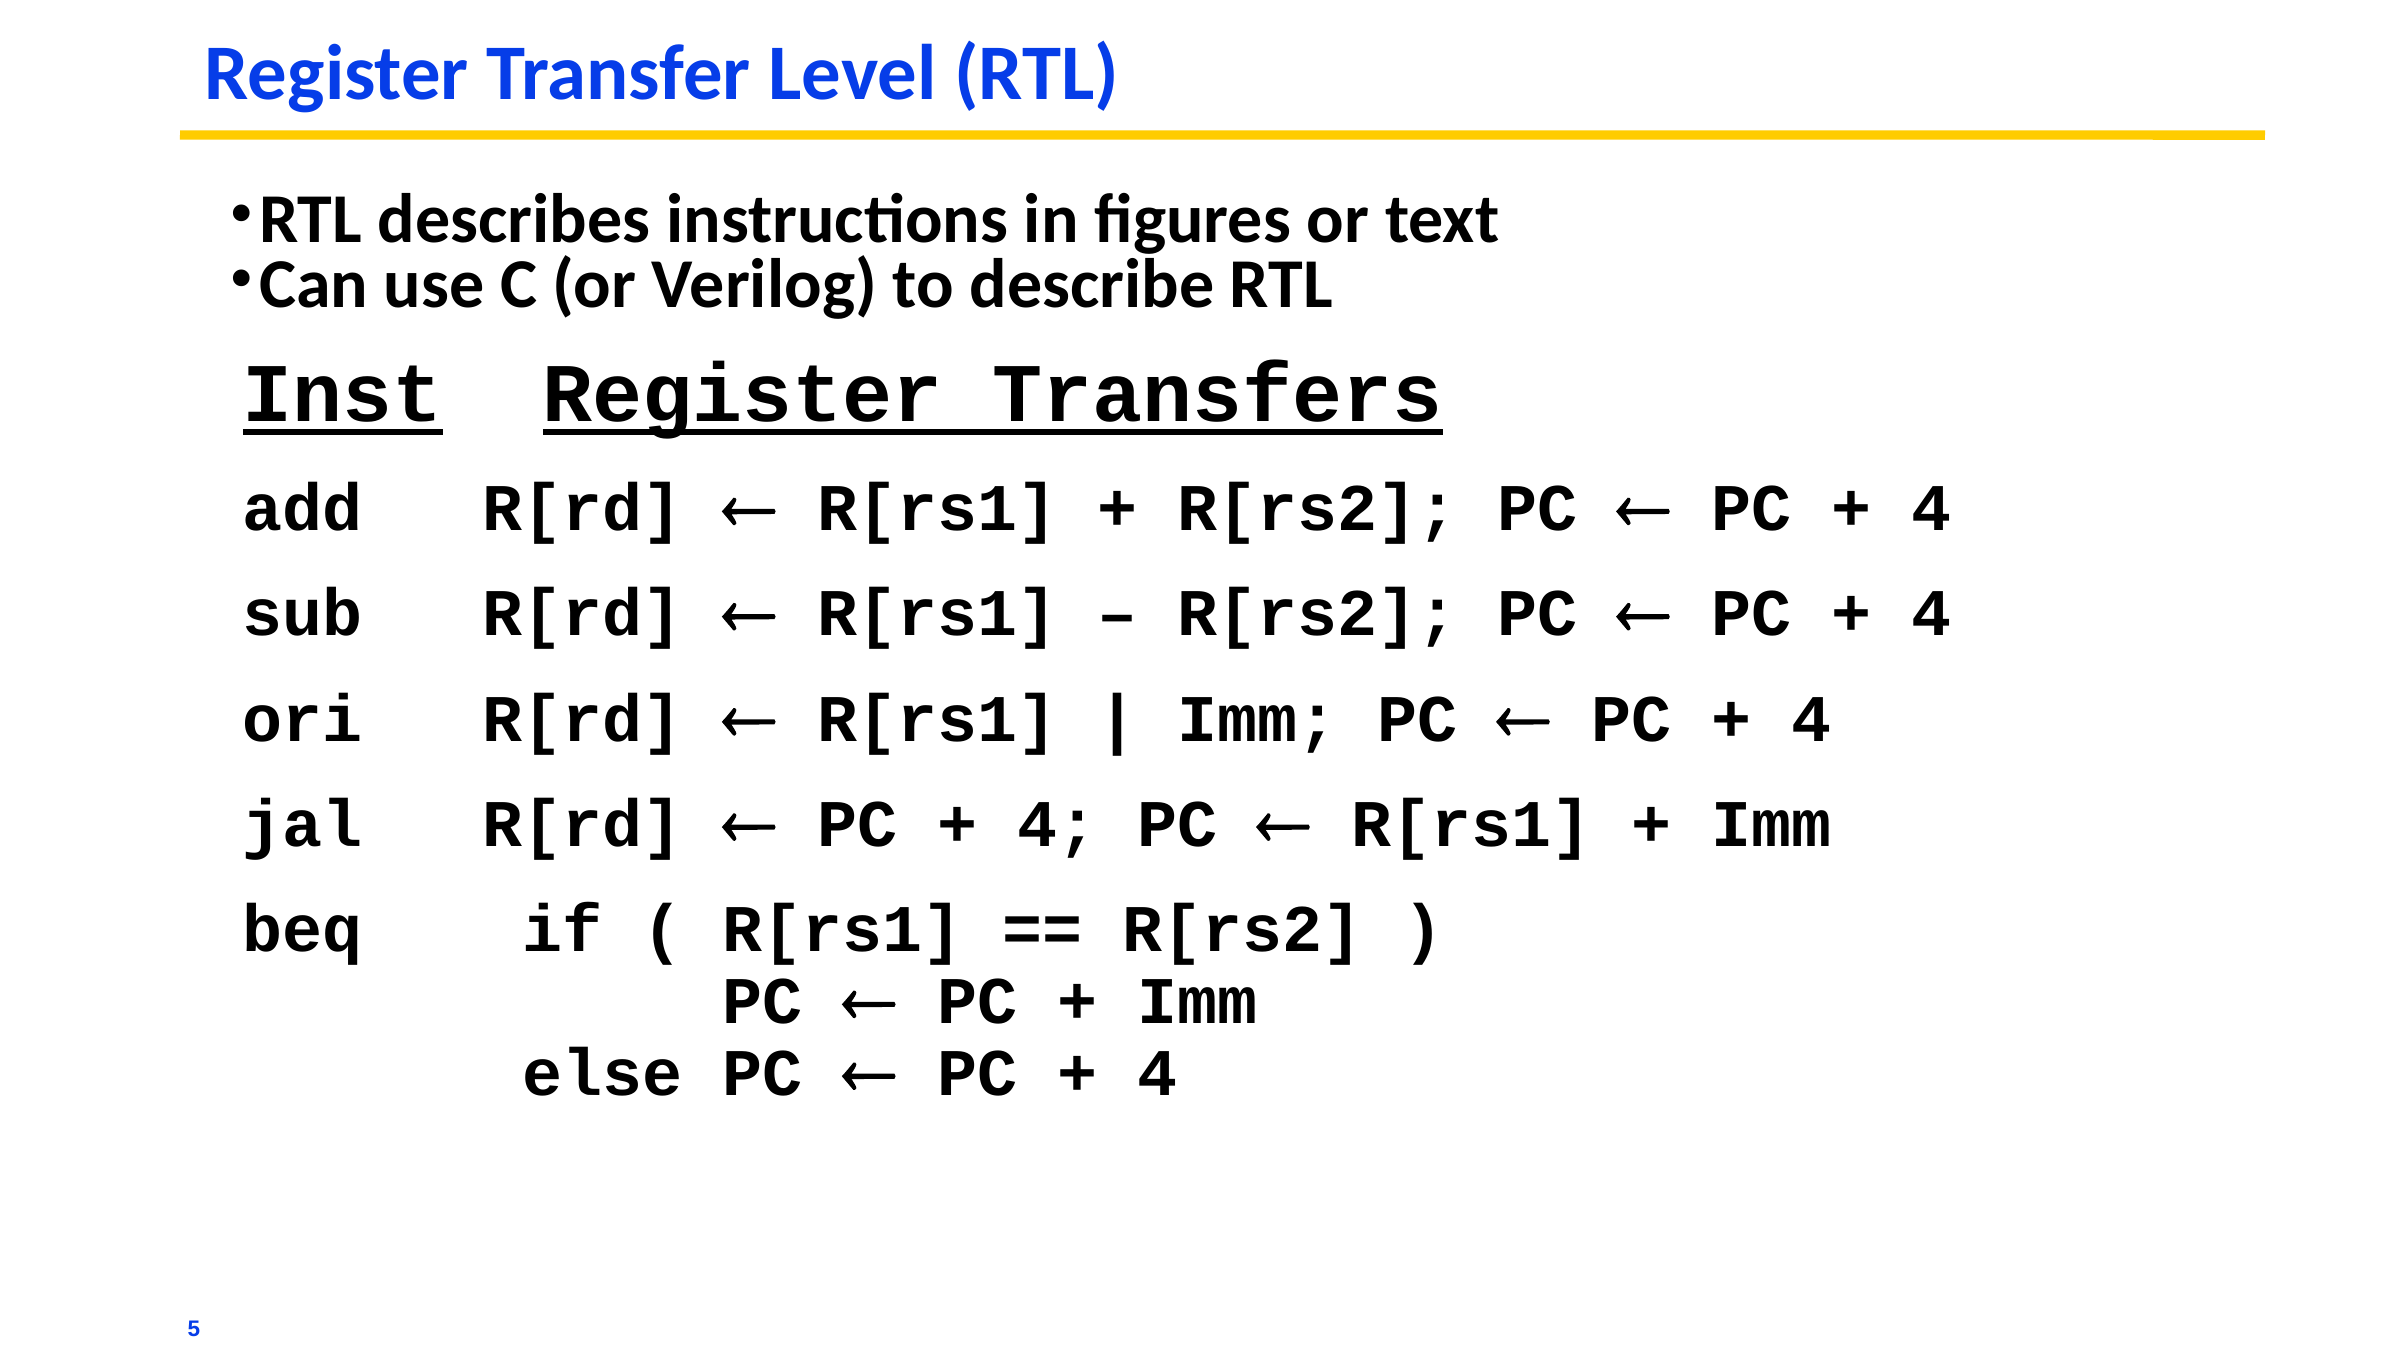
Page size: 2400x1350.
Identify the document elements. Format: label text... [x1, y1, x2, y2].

title Register Transfer Level (RTL) [200, 29, 1719, 135]
list RTL describes instructions in figures or text Can use C (or Verilog) to describe RTL [225, 187, 2096, 341]
text_box Inst Register Transfers add R[rd]  R[rs1] + R[rs2]; PC  PC + 4 sub R[rd]  R[rs1] – R[rs2]; PC  PC + 4 ori R[rd]  R[rs1] | Imm; PC  PC + 4 jal R[rd]  PC + 4; PC  R[rs1] + Imm beq if ( R[rs1] == R[rs2] ) PC  PC + Imm else PC  PC + 4 [225, 341, 2125, 1119]
